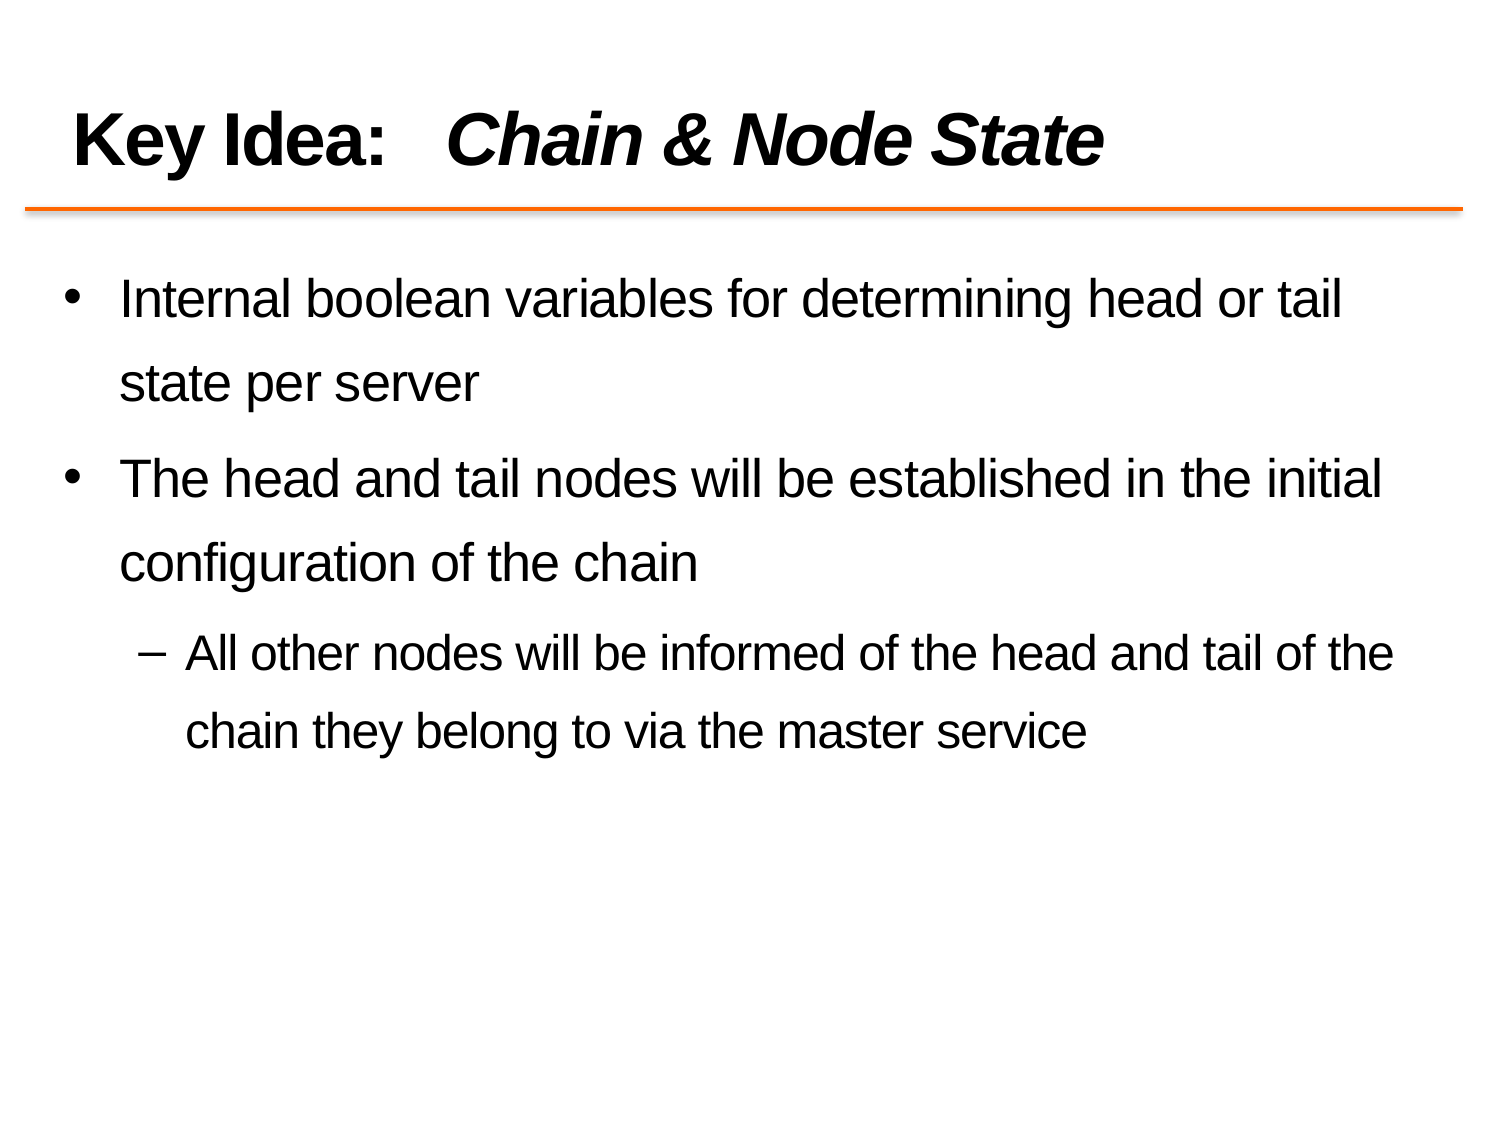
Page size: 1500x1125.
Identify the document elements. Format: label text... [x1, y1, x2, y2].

title Key Idea: Chain & Node State [57, 12, 1463, 188]
list Internal boolean variables for determining head or tail state per server The head and tail nodes will be established in the initial configuration of the chain All other nodes will be informed of the head and tail of the chain they belong to via the master service [57, 237, 1444, 1125]
